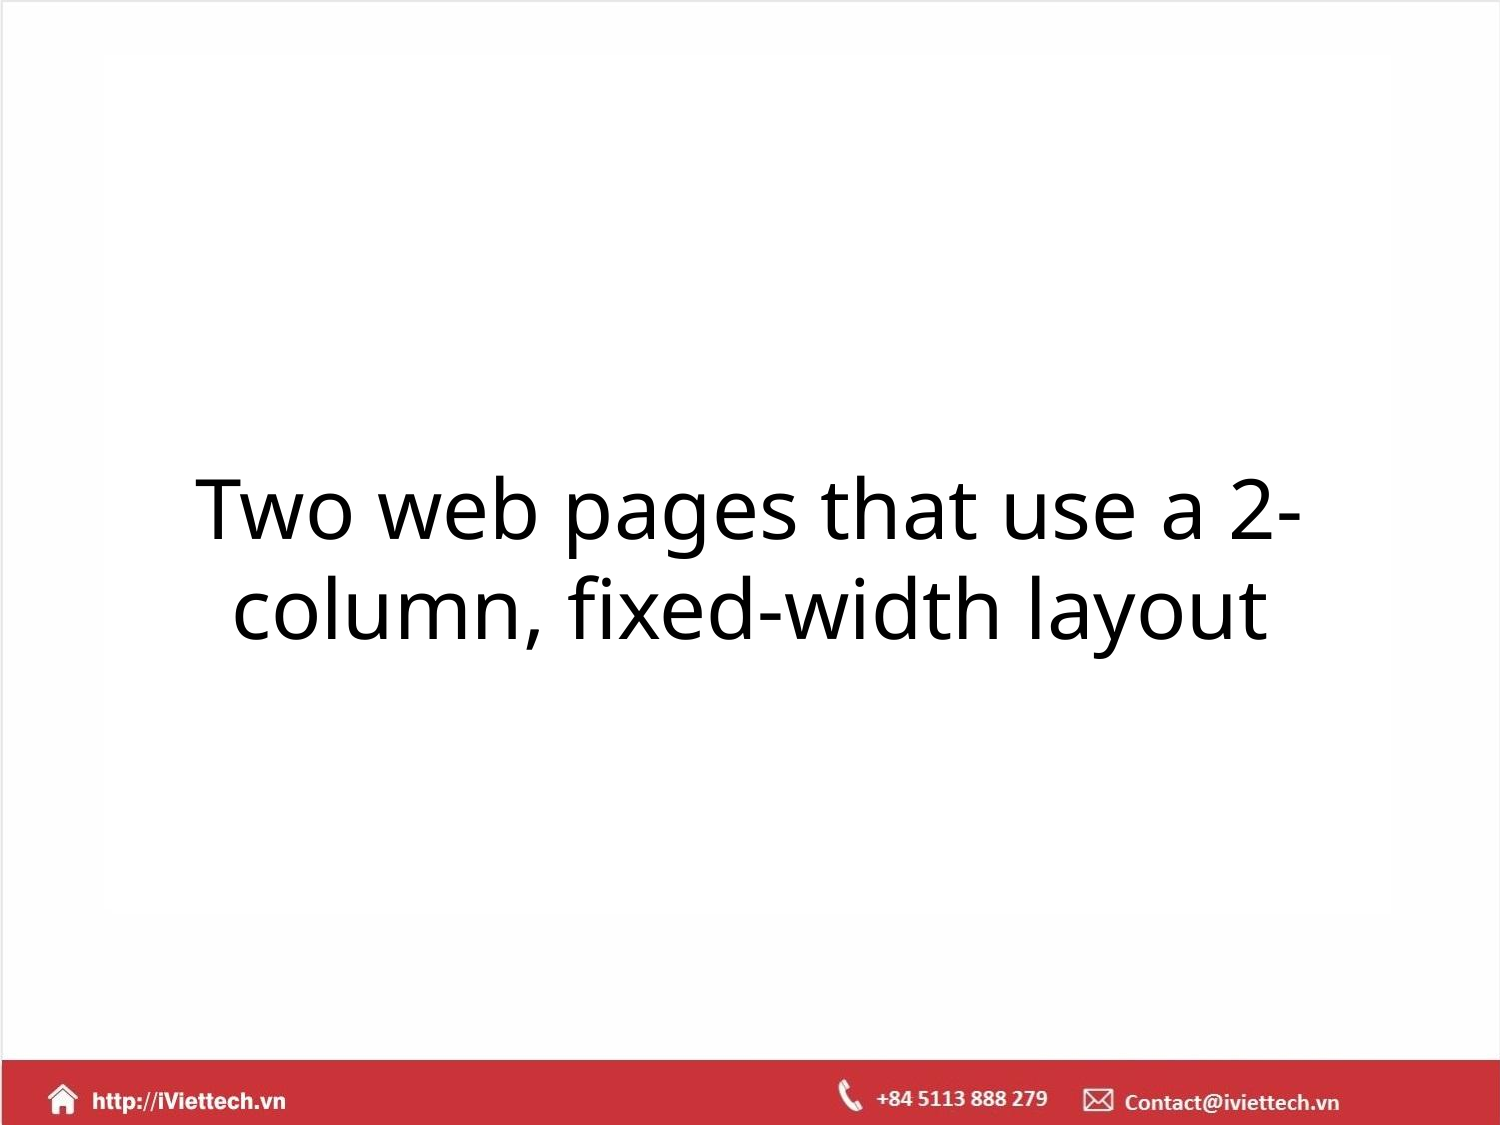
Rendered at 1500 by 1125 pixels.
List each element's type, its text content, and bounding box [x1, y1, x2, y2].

picture [0, 0, 1500, 1125]
title Two web pages that use a 2-column, fixed-width layout [75, 462, 1425, 650]
